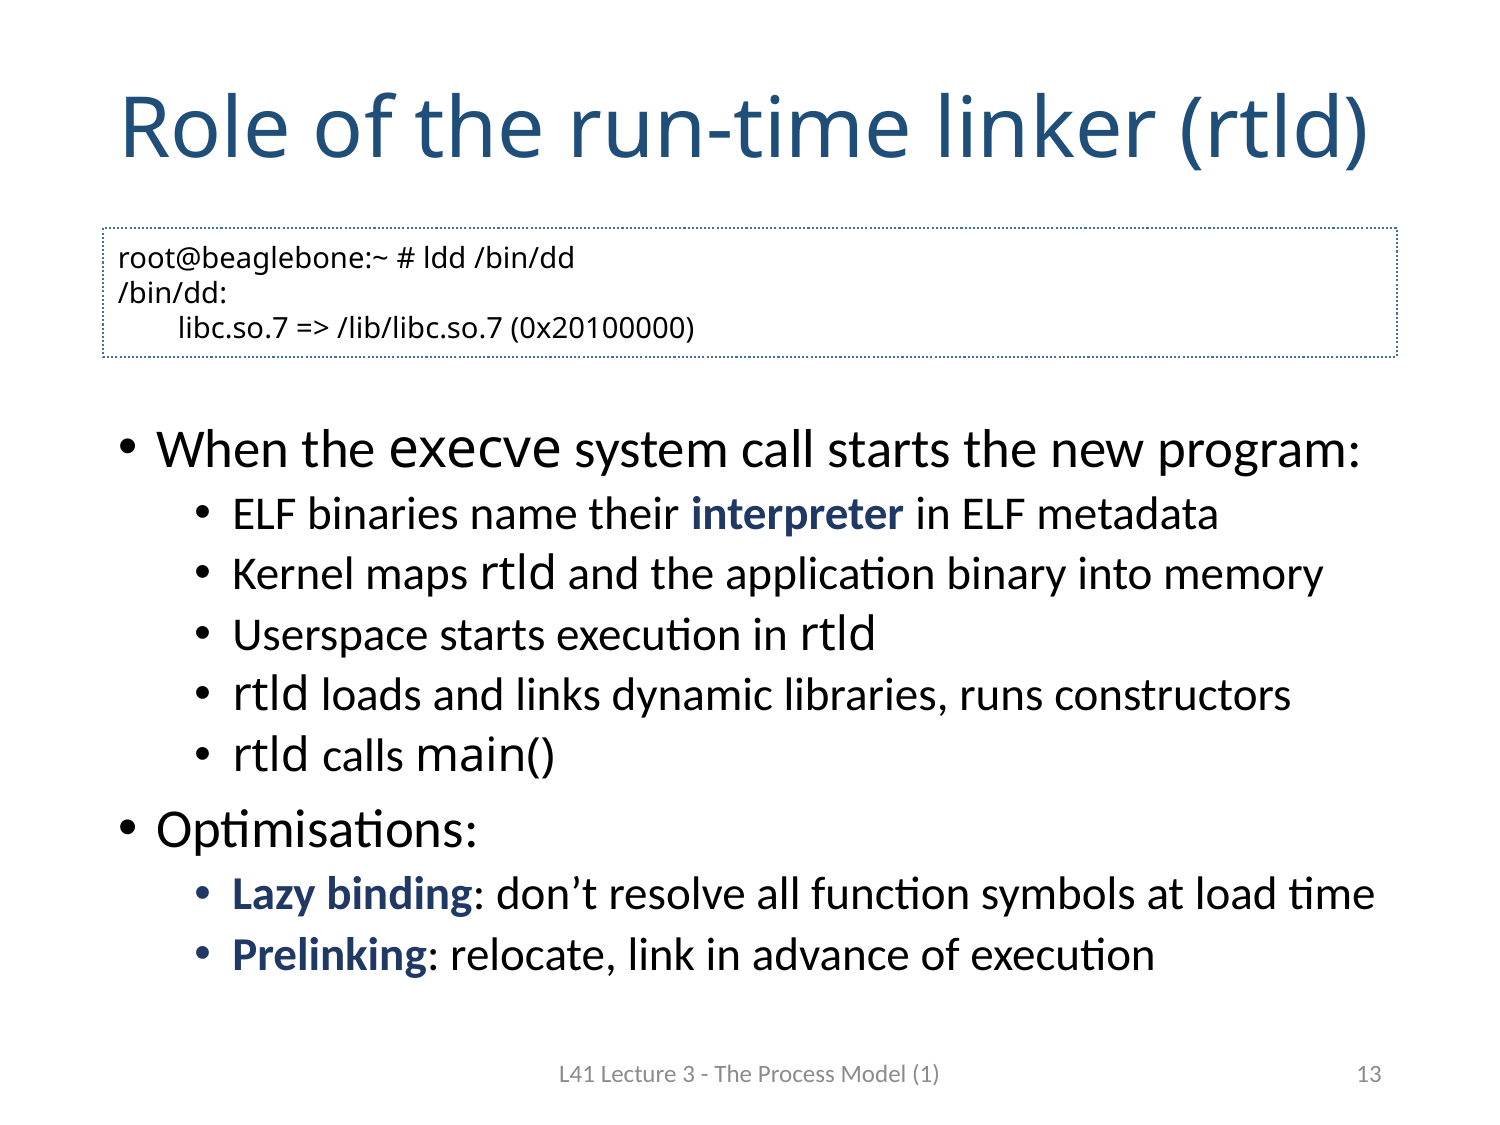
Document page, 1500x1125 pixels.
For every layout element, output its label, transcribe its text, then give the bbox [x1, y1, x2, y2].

list When the execve system call starts the new program: ELF binaries name their interpreter in ELF metadata Kernel maps rtld and the application binary into memory Userspace starts execution in rtld rtld loads and links dynamic libraries, runs constructors rtld calls main() Optimisations: Lazy binding: don’t resolve all function symbols at load time Prelinking: relocate, link in advance of execution [103, 412, 1397, 1043]
slide_number 13 [1059, 1042, 1397, 1103]
text_box root@beaglebone:~ # ldd /bin/dd /bin/dd: libc.so.7 => /lib/libc.so.7 (0x20100000) [102, 227, 1398, 358]
title Role of the run-time linker (rtld) [103, 38, 1397, 222]
footer L41 Lecture 3 - The Process Model (1) [496, 1042, 1004, 1103]
